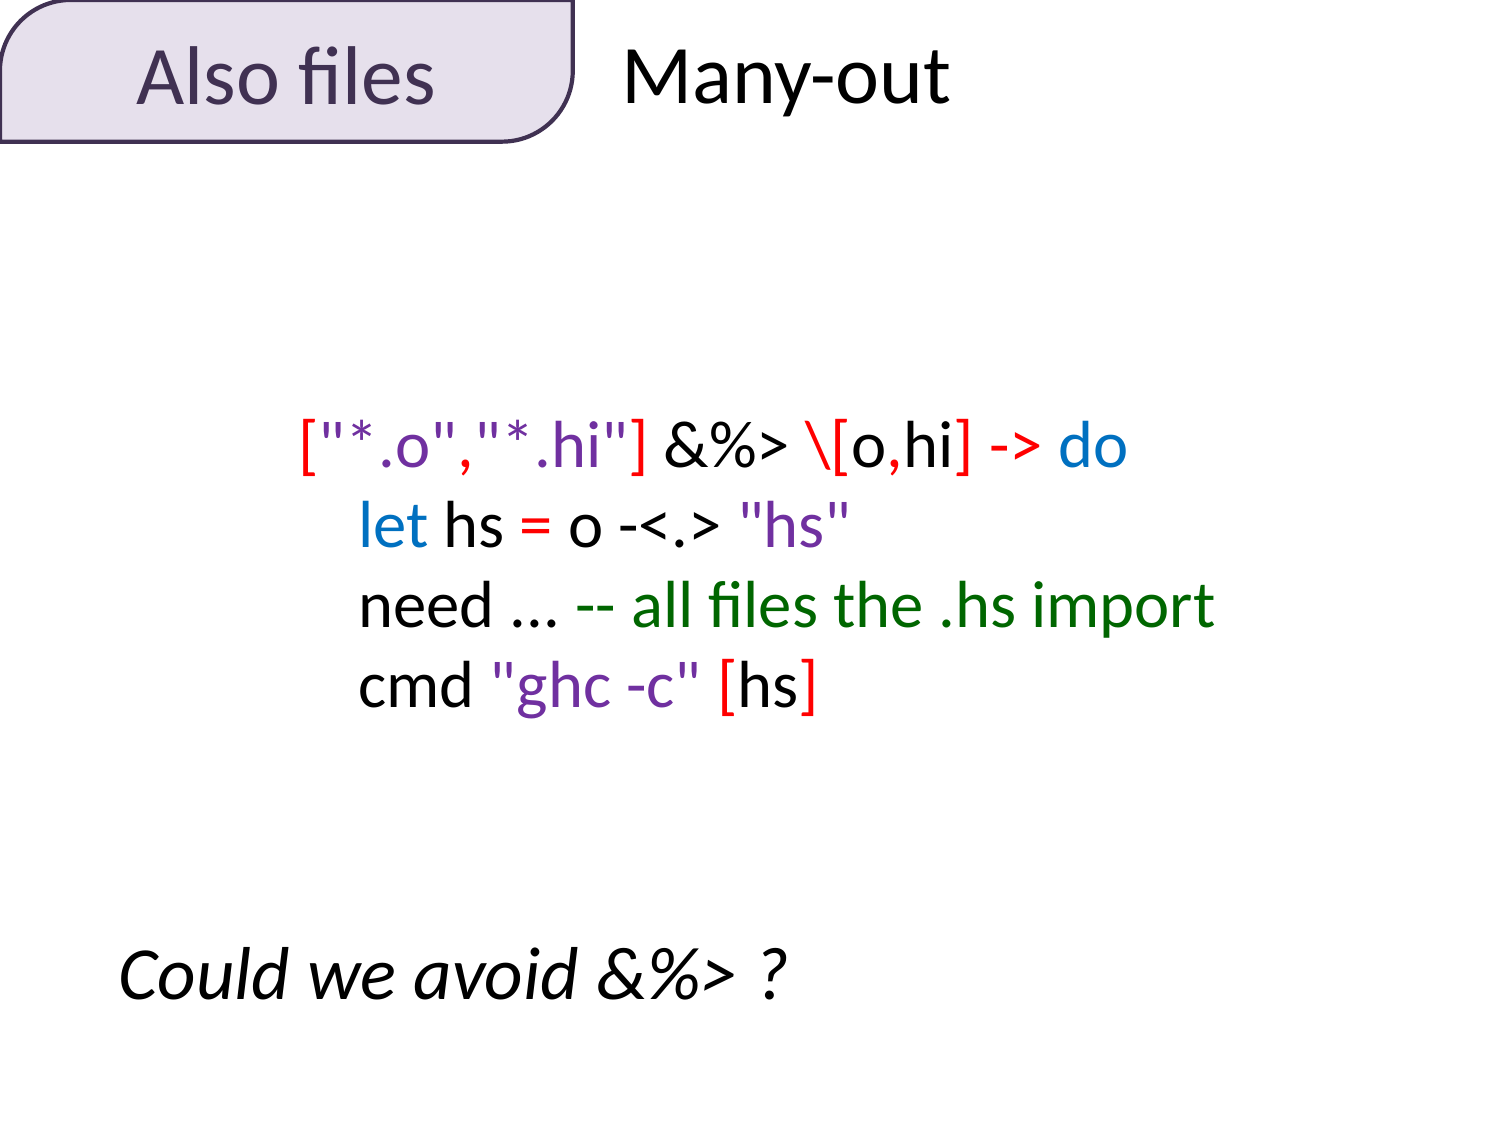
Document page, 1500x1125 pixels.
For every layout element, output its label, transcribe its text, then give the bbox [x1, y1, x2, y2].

text_box Could we avoid &%> ? [103, 916, 806, 1022]
text_box ["*.o","*.hi"] &%> \[o,hi] -> do let hs = o -<.> "hs" need ... -- all files the .hs import cmd "ghc -c" [hs] [268, 393, 1231, 728]
text_box Also files [0, 0, 575, 144]
text_box Many-out [606, 12, 967, 128]
